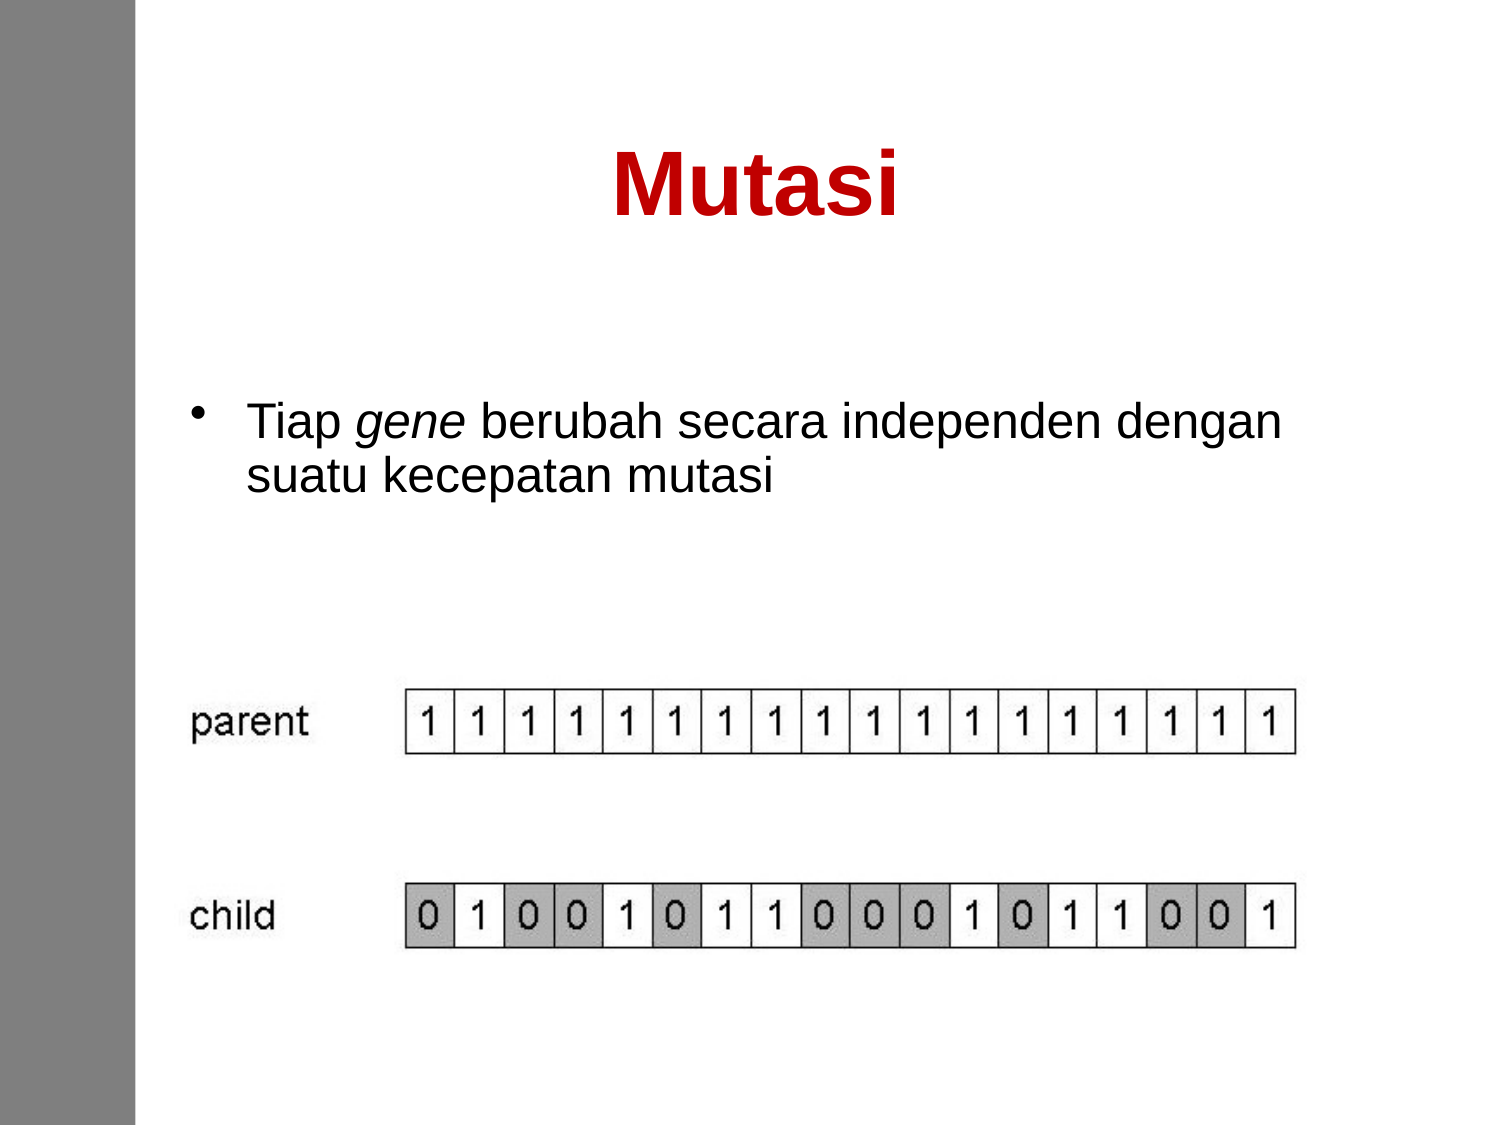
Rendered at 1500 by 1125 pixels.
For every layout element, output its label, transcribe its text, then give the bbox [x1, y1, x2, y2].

list Tiap gene berubah secara independen dengan suatu kecepatan mutasi [174, 387, 1405, 575]
picture [174, 649, 1319, 980]
title Mutasi [150, 134, 1363, 224]
